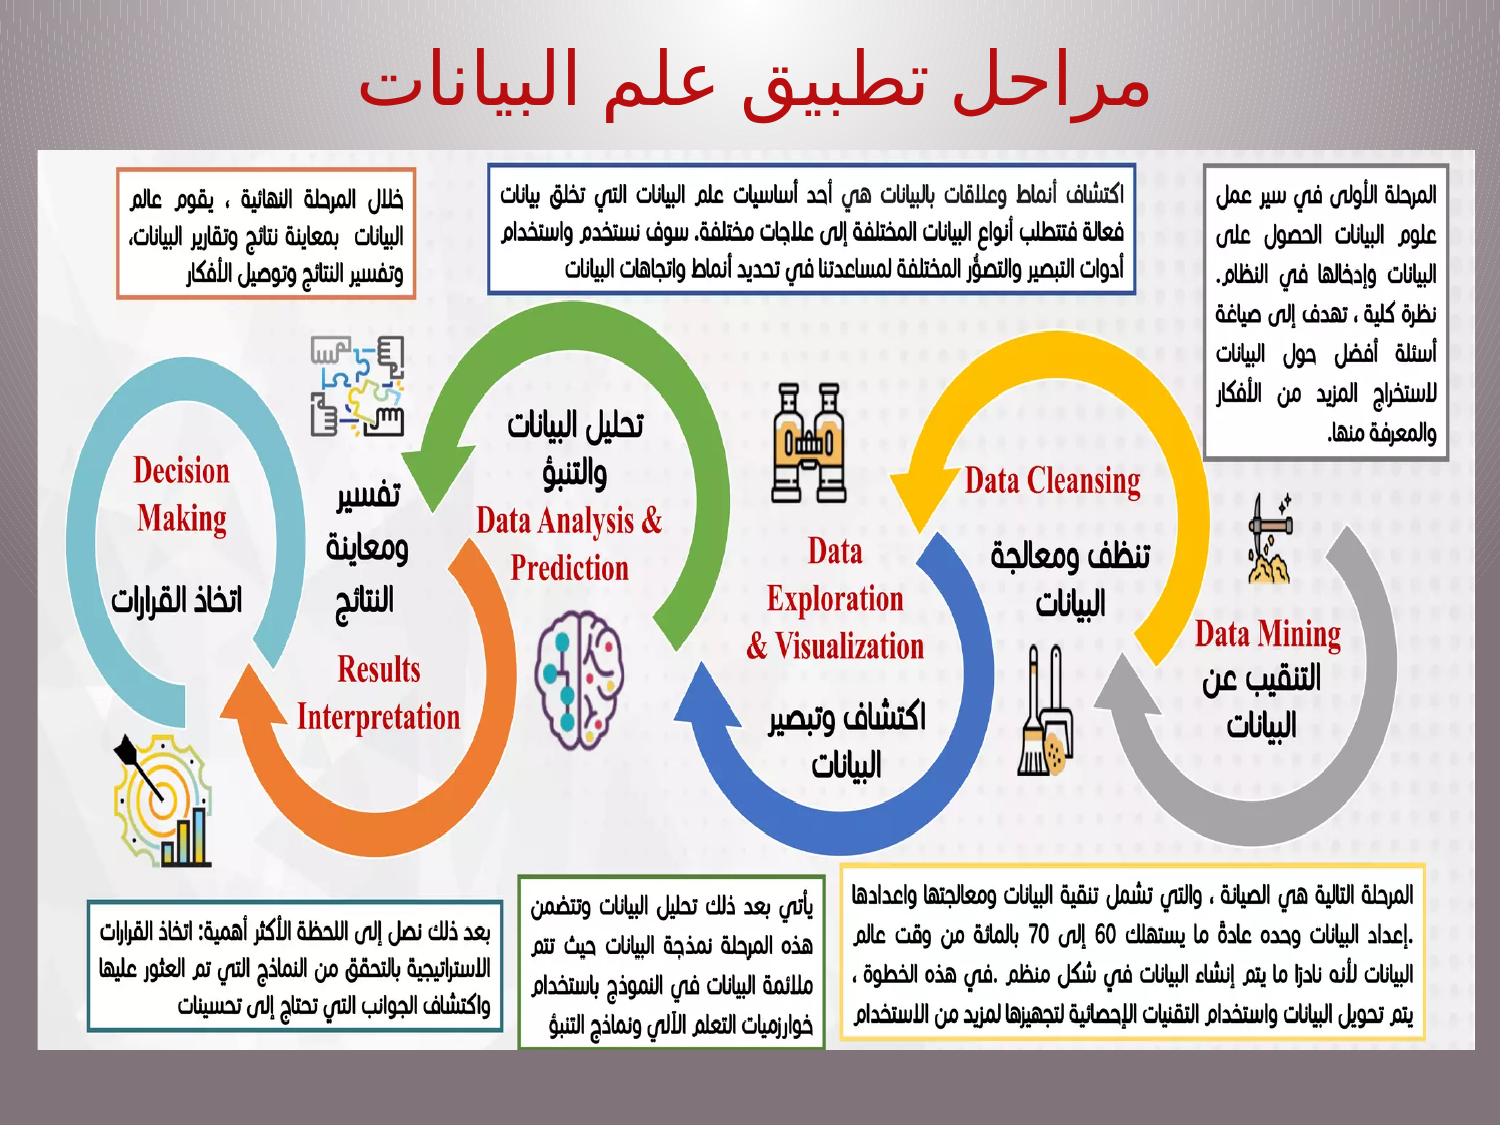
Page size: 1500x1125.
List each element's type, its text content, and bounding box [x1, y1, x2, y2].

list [37, 149, 1476, 1051]
title مراحل تطبيق علم البيانات [225, 0, 1288, 149]
